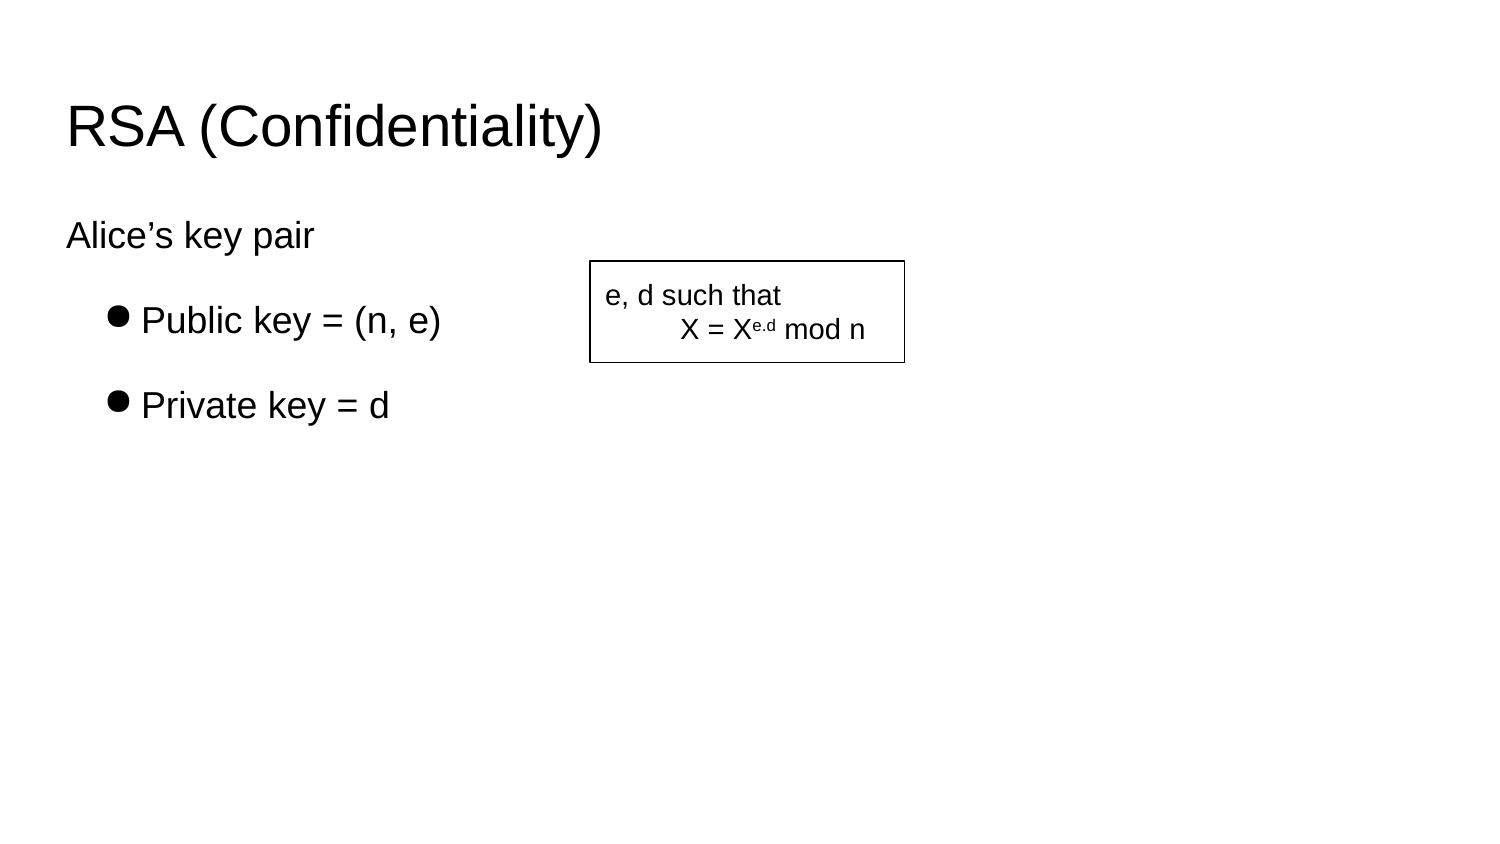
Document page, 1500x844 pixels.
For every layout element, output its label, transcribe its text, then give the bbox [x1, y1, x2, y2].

text_box e, d such that X = Xe.d mod n [589, 260, 905, 363]
list Alice’s key pair Public key = (n, e) Private key = d [51, 189, 1449, 750]
title RSA (Confidentiality) [51, 72, 1449, 167]
